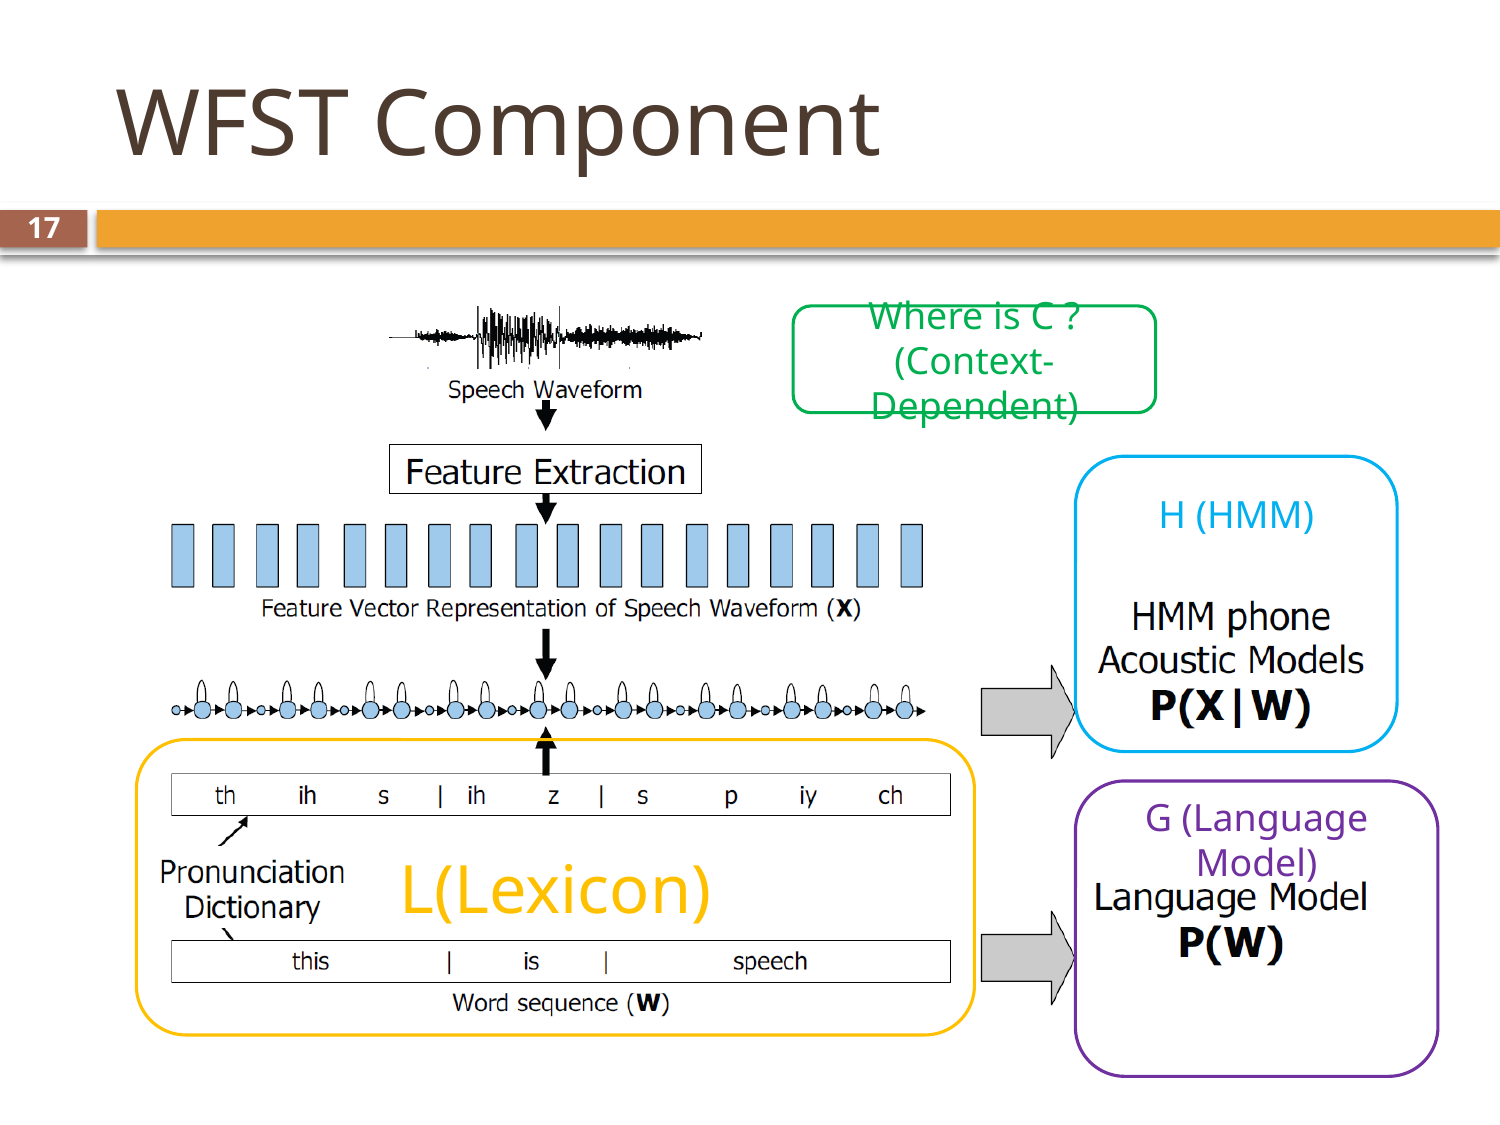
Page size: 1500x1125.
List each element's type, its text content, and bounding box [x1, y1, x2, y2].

text_box L(Lexicon) [156, 1027, 955, 1037]
picture [147, 278, 1391, 1017]
picture [1078, 459, 1391, 749]
slide_number 17 [0, 208, 88, 249]
title WFST Component [100, 37, 1438, 200]
text_box G (Language Model) [1073, 779, 1440, 1078]
text_box L(Lexicon) [134, 762, 142, 1012]
